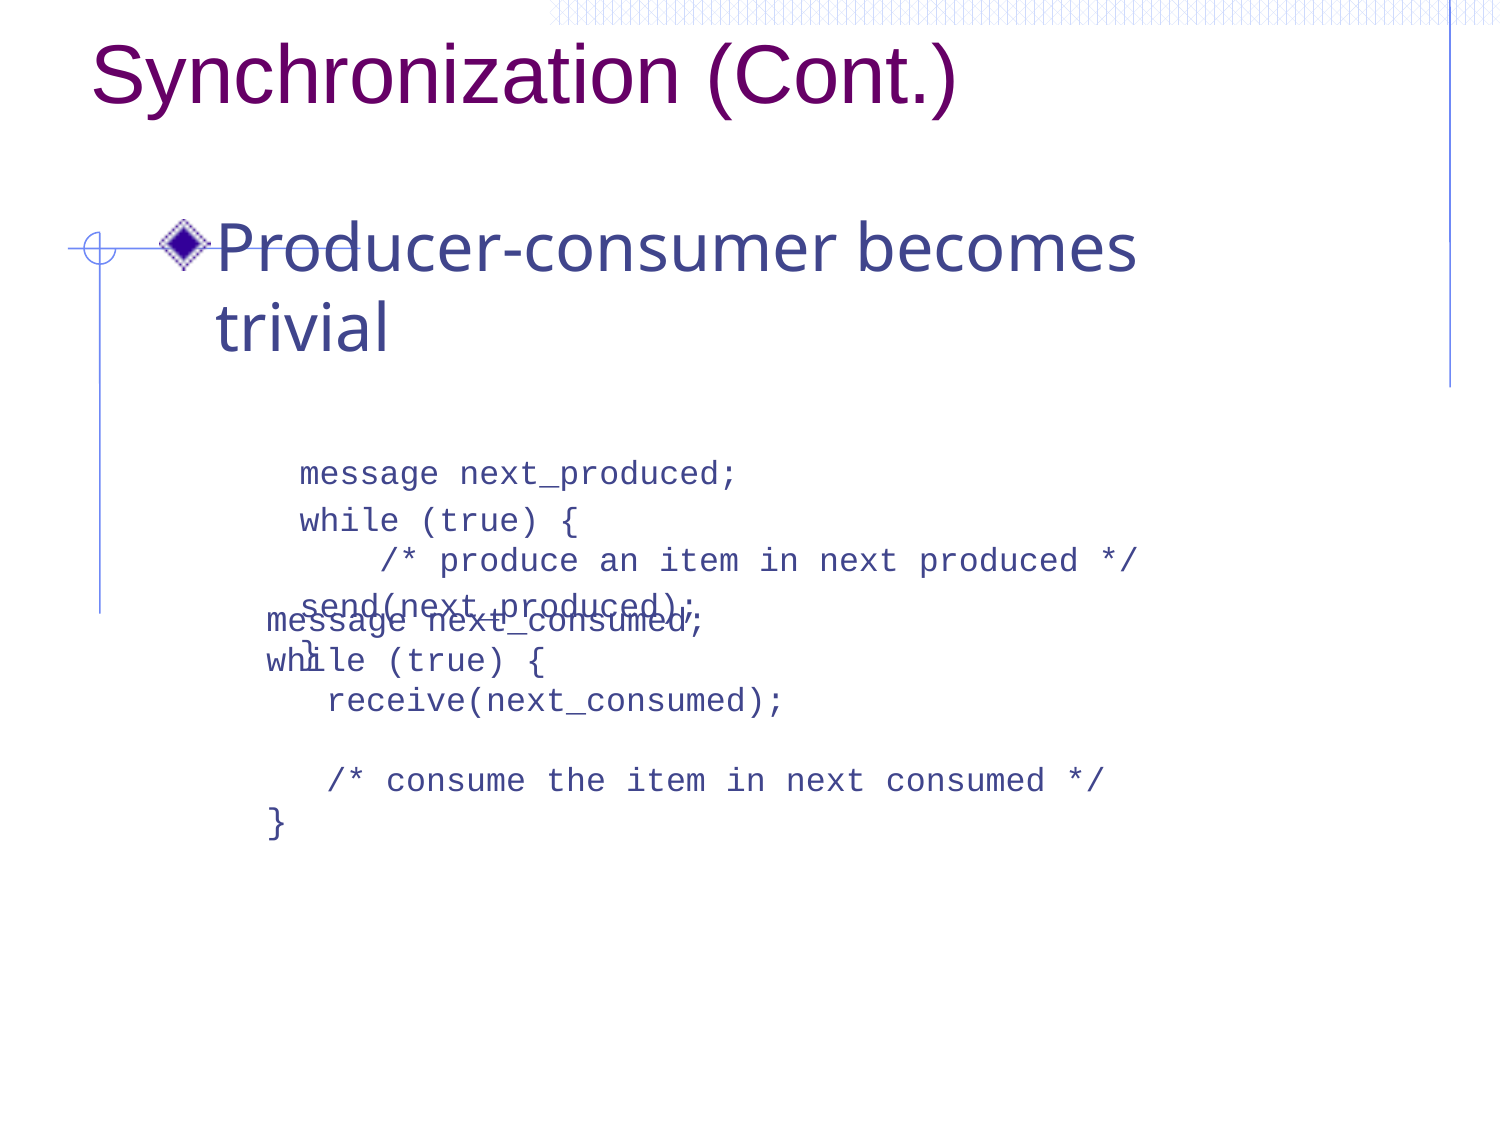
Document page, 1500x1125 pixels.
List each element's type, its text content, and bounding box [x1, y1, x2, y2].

picture [159, 219, 211, 271]
title Synchronization (Cont.) [74, 33, 1426, 129]
list Producer-consumer becomes trivial message next_produced; while (true) { /* produce an item in next produced */ send(next_produced); } [144, 197, 1228, 286]
text_box message next_consumed; while (true) { receive(next_consumed); /* consume the item in next consumed */ } [255, 590, 1301, 846]
